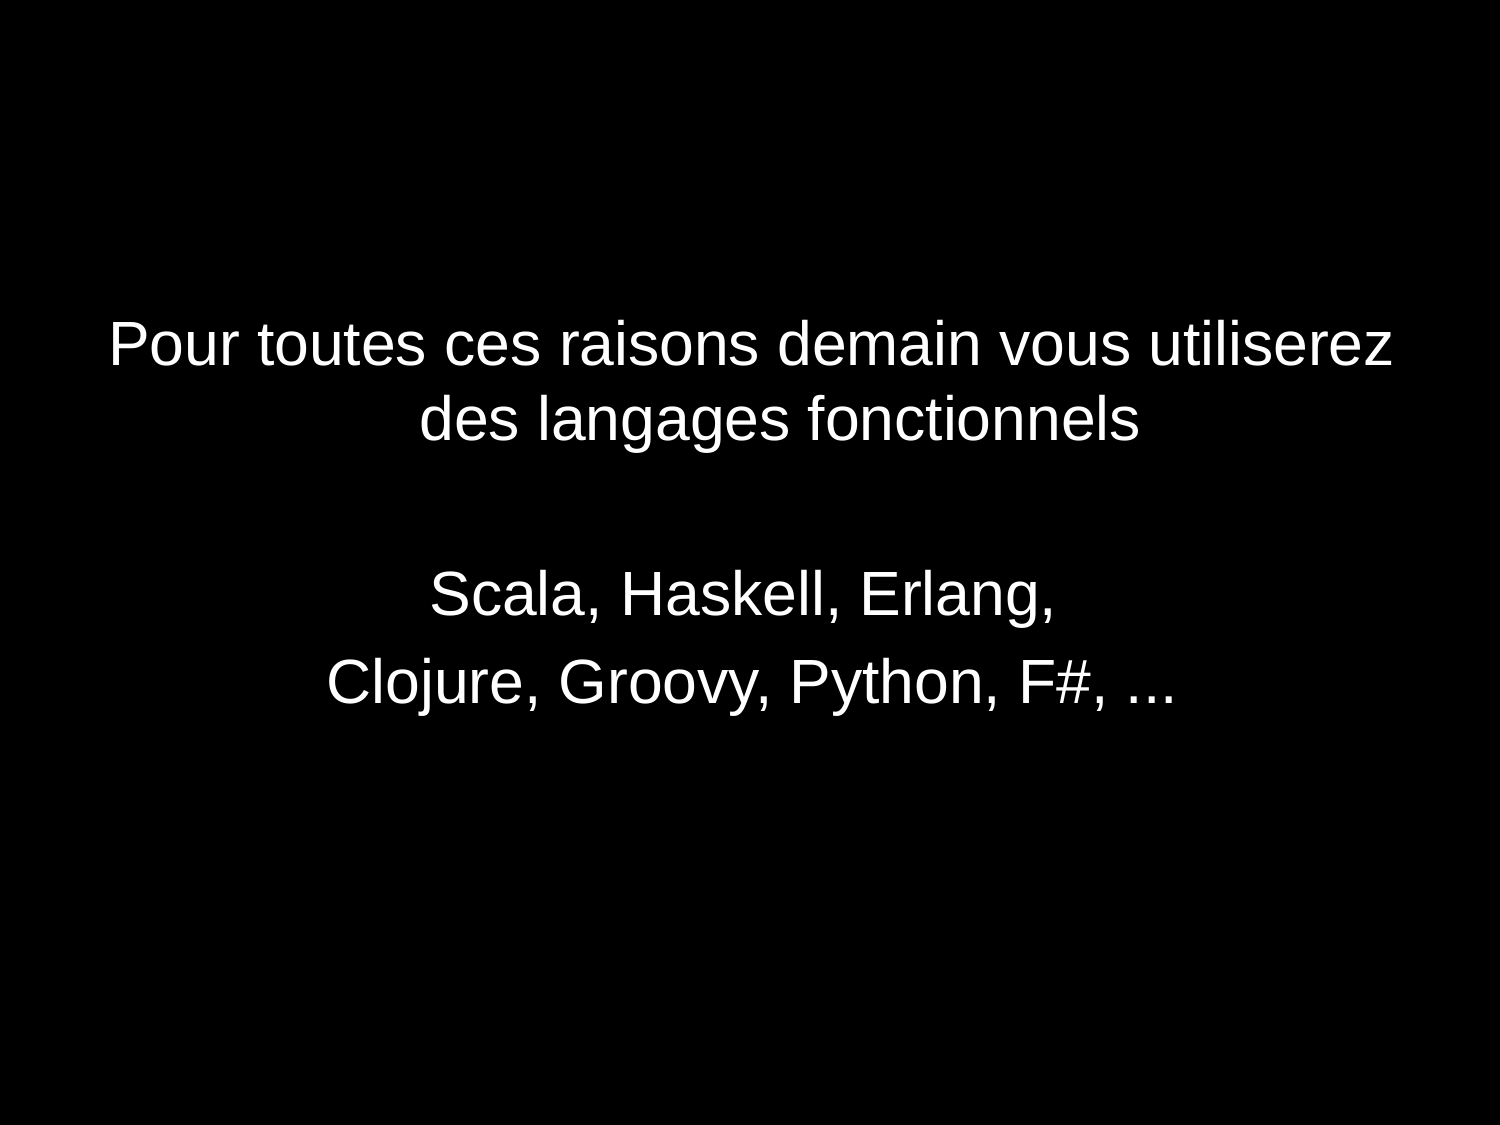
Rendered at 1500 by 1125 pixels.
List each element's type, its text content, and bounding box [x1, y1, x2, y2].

list Pour toutes ces raisons demain vous utiliserez des langages fonctionnels Scala, Haskell, Erlang, Clojure, Groovy, Python, F#, ... [39, 25, 1466, 819]
